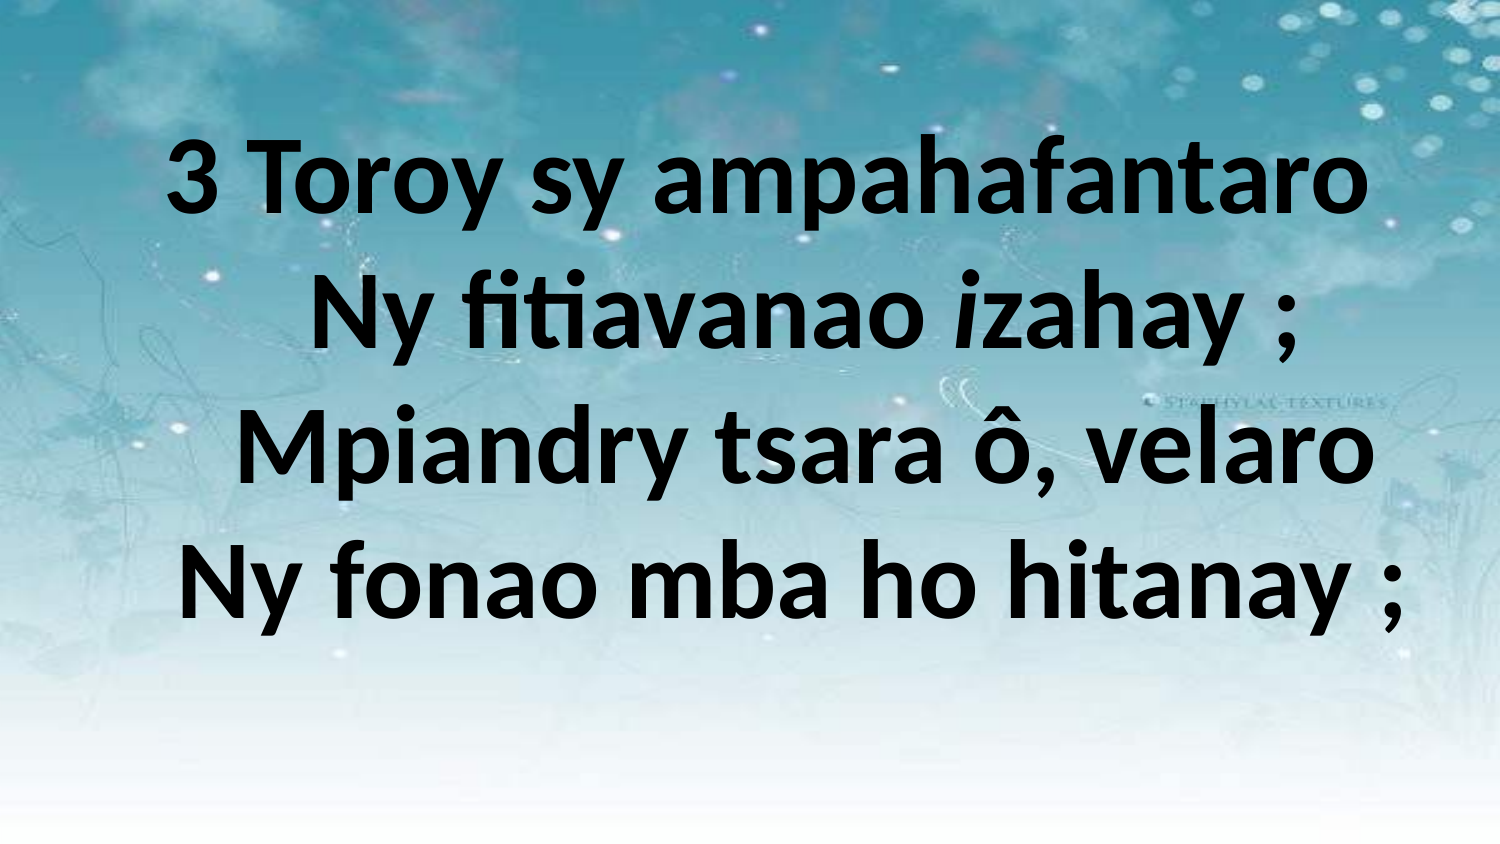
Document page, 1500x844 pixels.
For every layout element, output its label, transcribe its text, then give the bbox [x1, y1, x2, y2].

text_box 3 Toroy sy ampahafantaro Ny fitiavanao izahay ; Mpiandry tsara ô, velaro Ny fonao mba ho hitanay ; [70, 93, 1465, 759]
picture [0, 0, 1500, 844]
